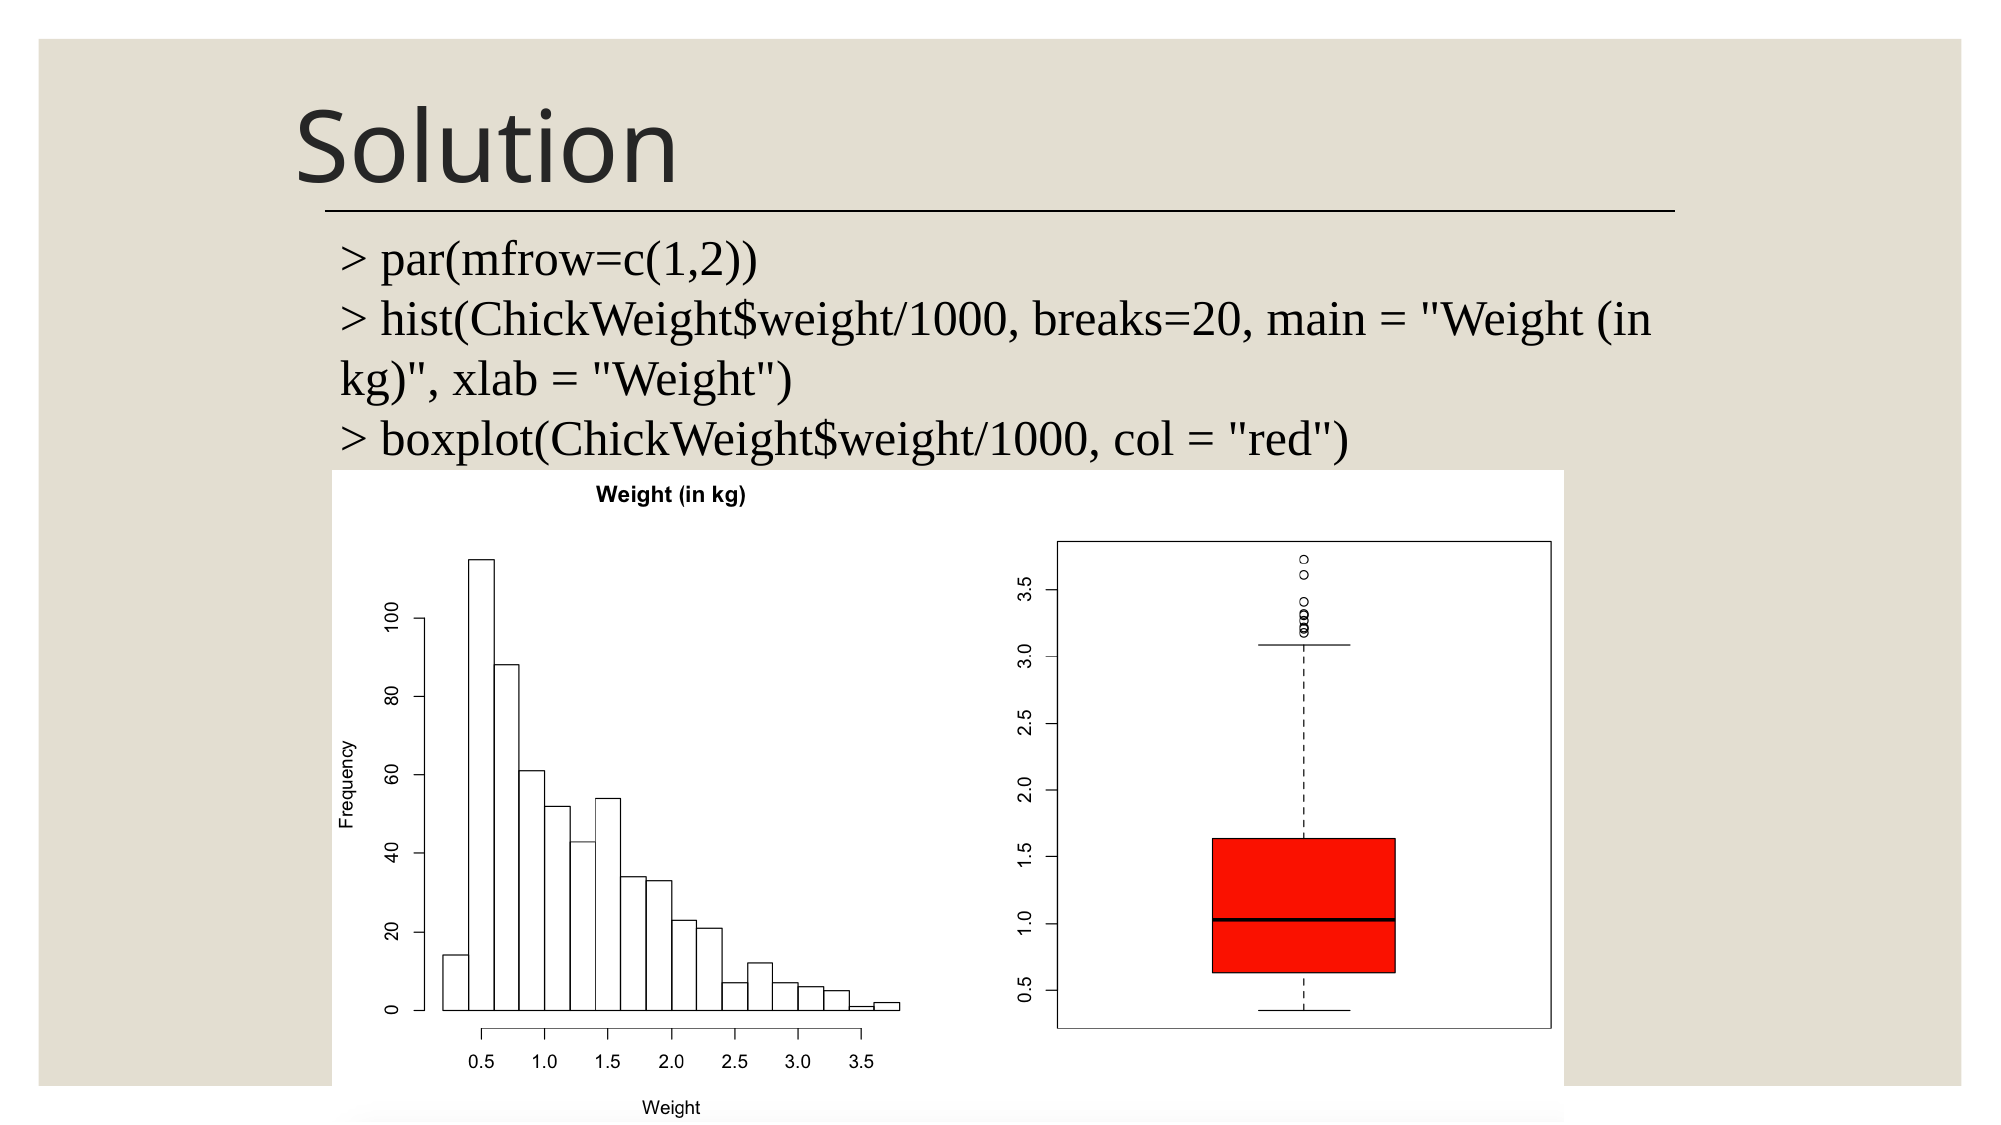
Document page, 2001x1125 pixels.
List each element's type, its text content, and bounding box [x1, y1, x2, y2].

title Solution [279, 37, 1930, 263]
text_box > par(mfrow=c(1,2)) > hist(ChickWeight$weight/1000, breaks=20, main = "Weight (in kg)", xlab = "Weight") > boxplot(ChickWeight$weight/1000, col = "red") [324, 217, 1675, 473]
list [332, 405, 1564, 1125]
